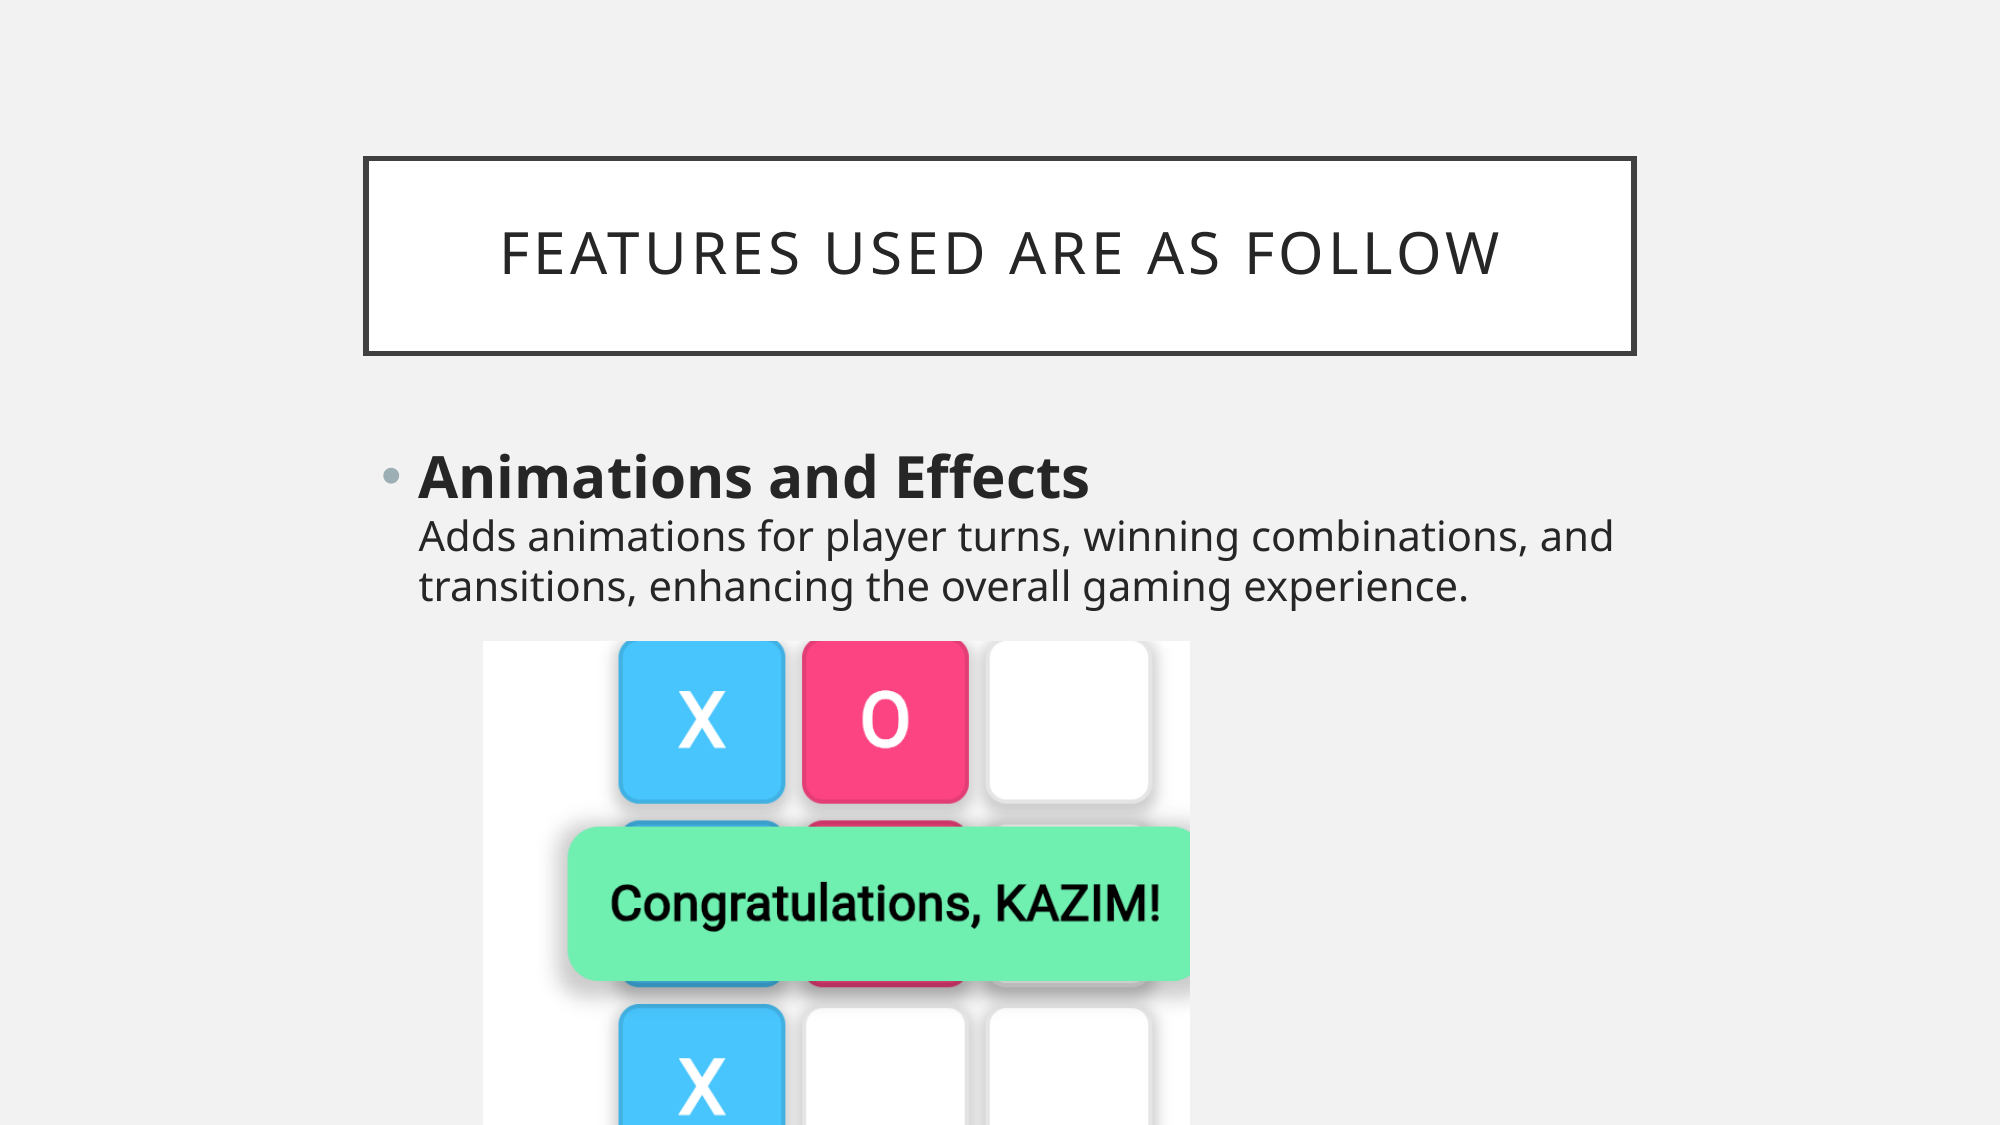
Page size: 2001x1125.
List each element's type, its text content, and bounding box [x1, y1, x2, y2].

picture [483, 641, 1190, 1125]
list Animations and Effects Adds animations for player turns, winning combinations, and transitions, enhancing the overall gaming experience. [366, 432, 1634, 942]
title FEATURES USED ARE AS FOLLOW [363, 156, 1637, 356]
